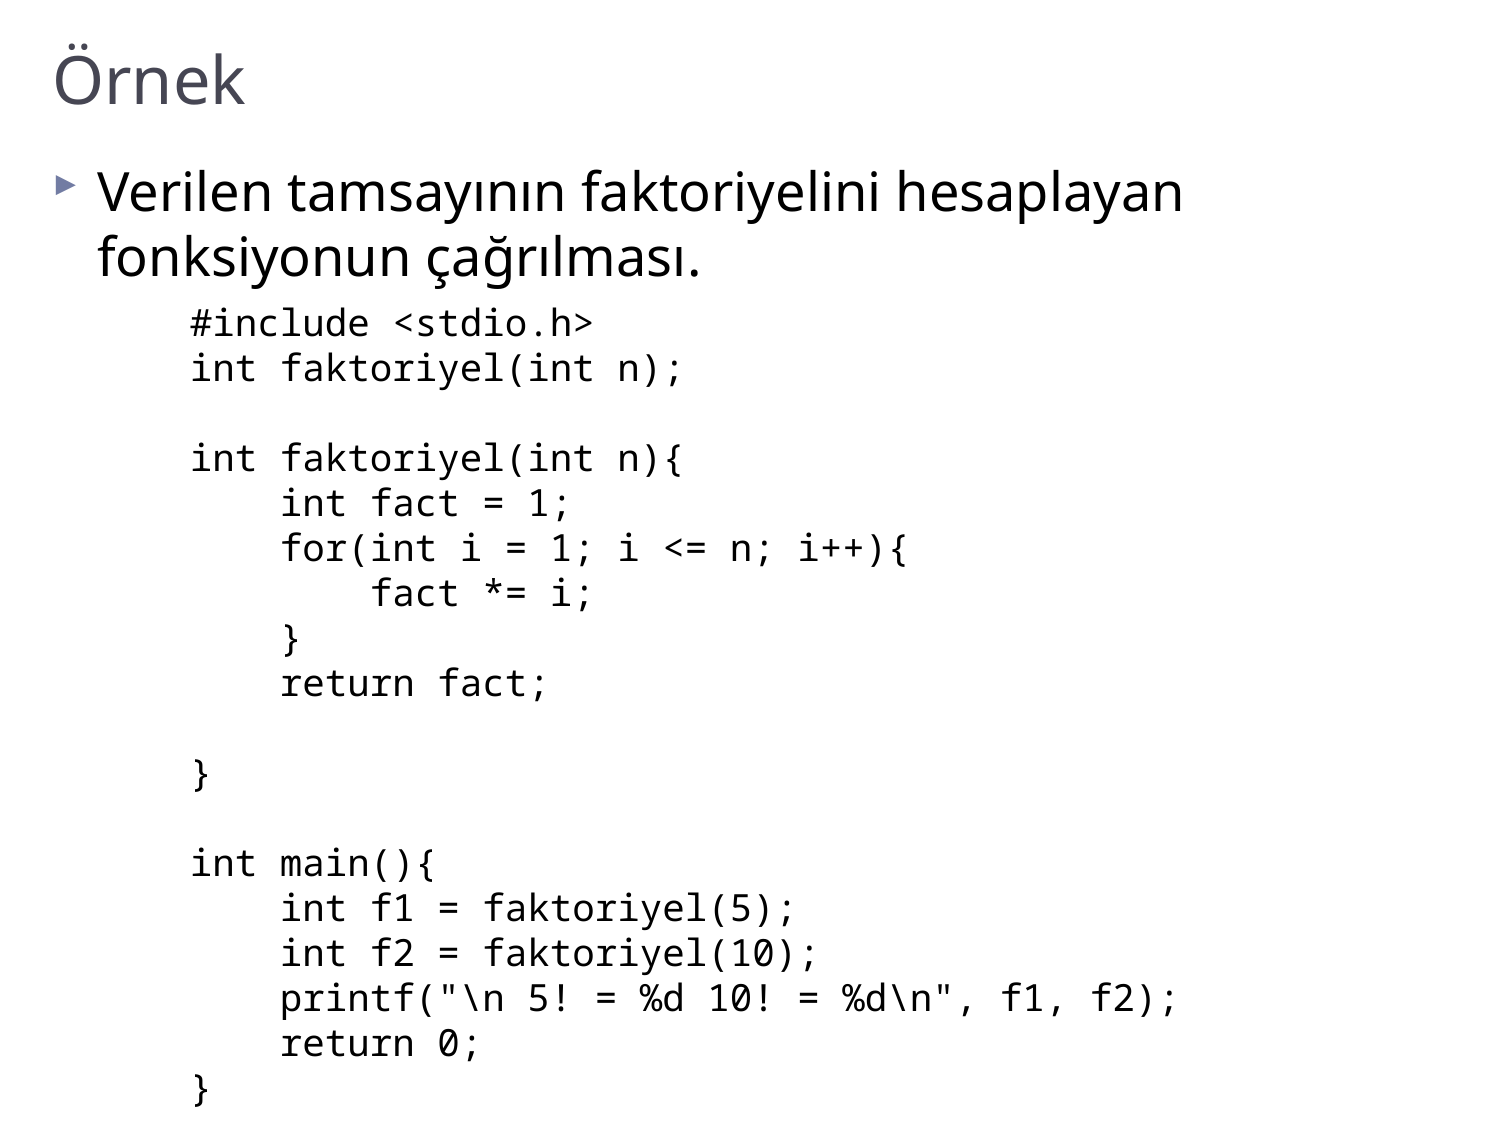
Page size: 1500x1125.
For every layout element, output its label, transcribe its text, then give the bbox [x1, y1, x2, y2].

list Verilen tamsayının faktoriyelini hesaplayan fonksiyonun çağrılması. [37, 149, 1475, 1100]
title Örnek [37, 24, 1475, 125]
text_box #include <stdio.h> int faktoriyel(int n); int faktoriyel(int n){ int fact = 1; for(int i = 1; i <= n; i++){ fact *= i; } return fact; } int main(){ int f1 = faktoriyel(5); int f2 = faktoriyel(10); printf("\n 5! = %d 10! = %d\n", f1, f2); return 0; } [174, 291, 1350, 1117]
